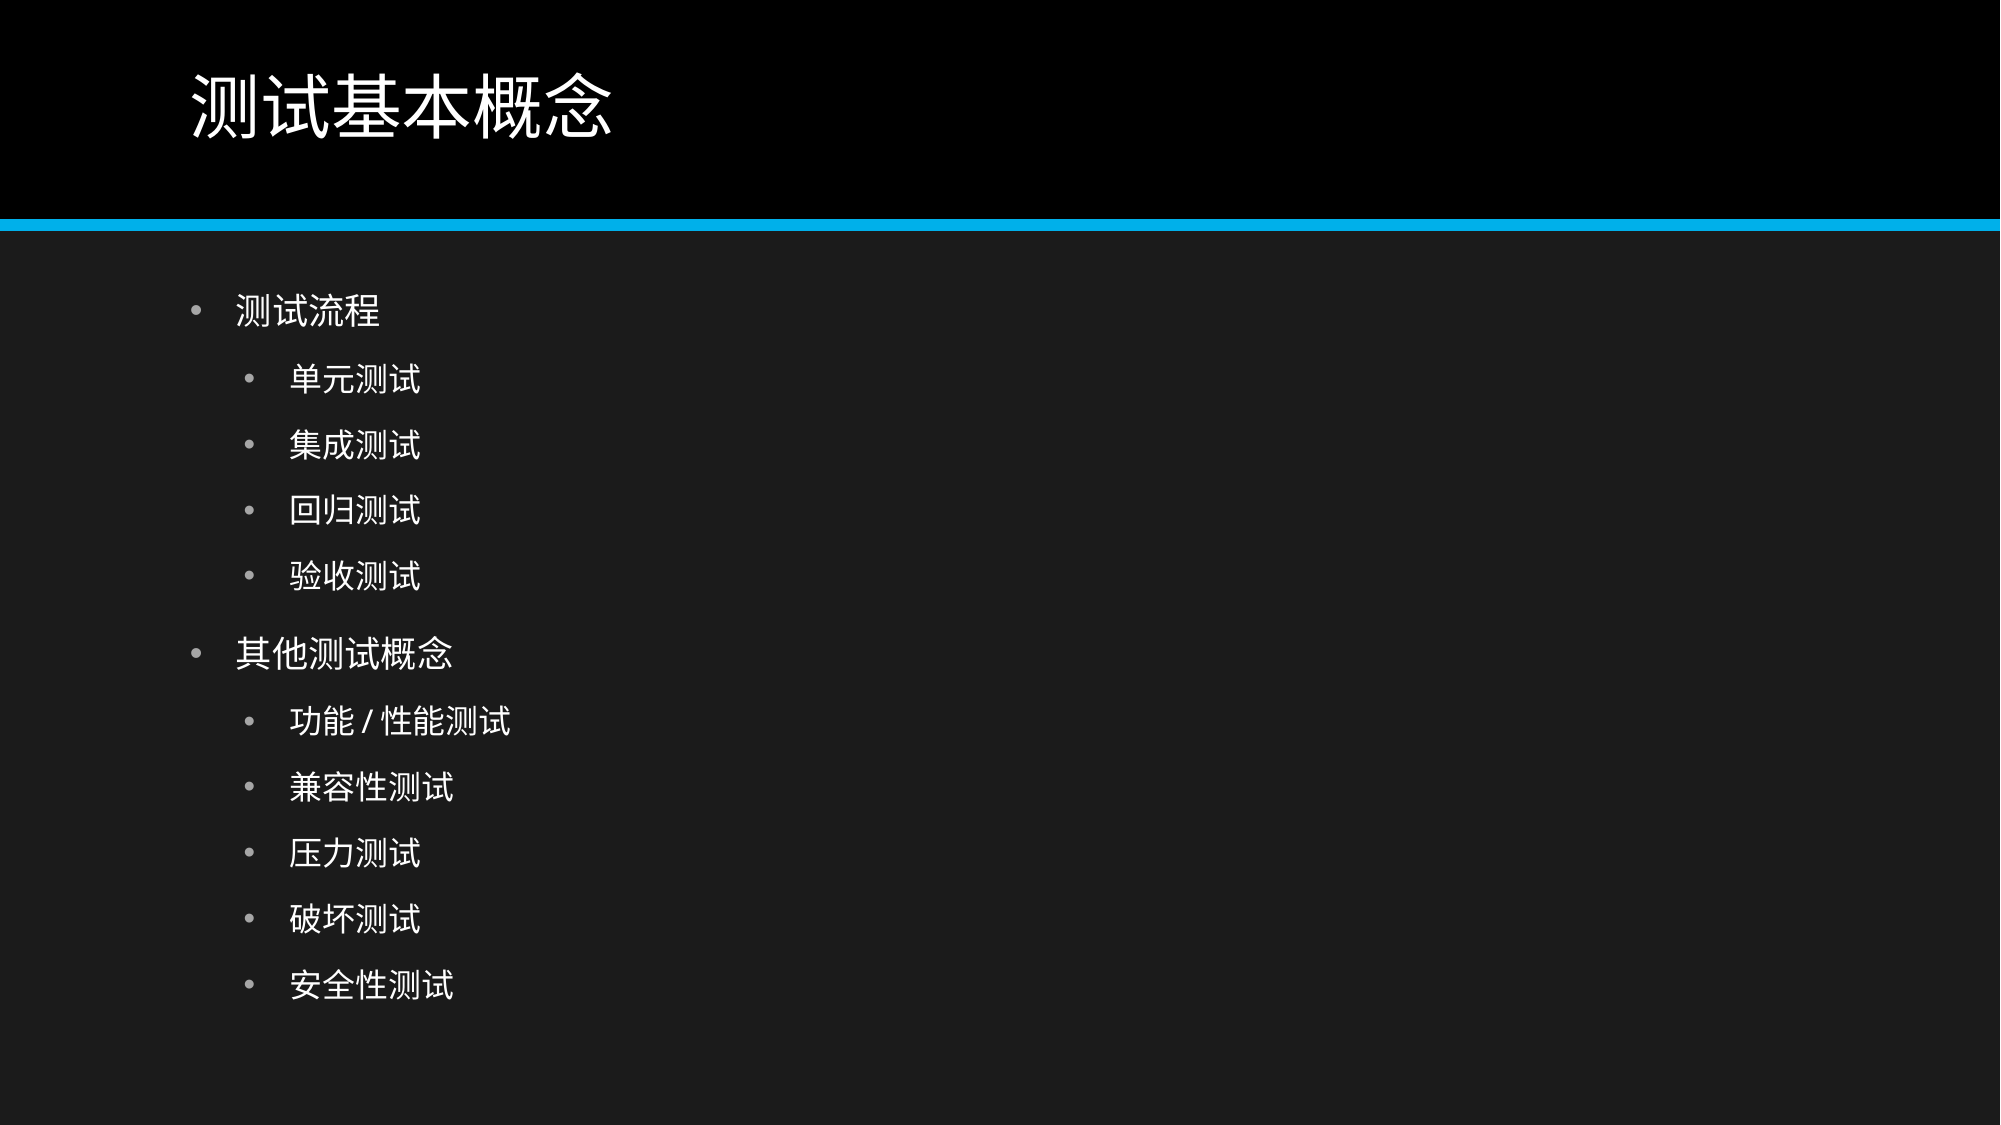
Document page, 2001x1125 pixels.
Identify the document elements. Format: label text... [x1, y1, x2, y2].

list 测试流程 单元测试 集成测试 回归测试 验收测试 其他测试概念 功能/性能测试 兼容性测试 压力测试 破坏测试 安全性测试 [174, 281, 1825, 1013]
title 测试基本概念 [174, 20, 1825, 201]
